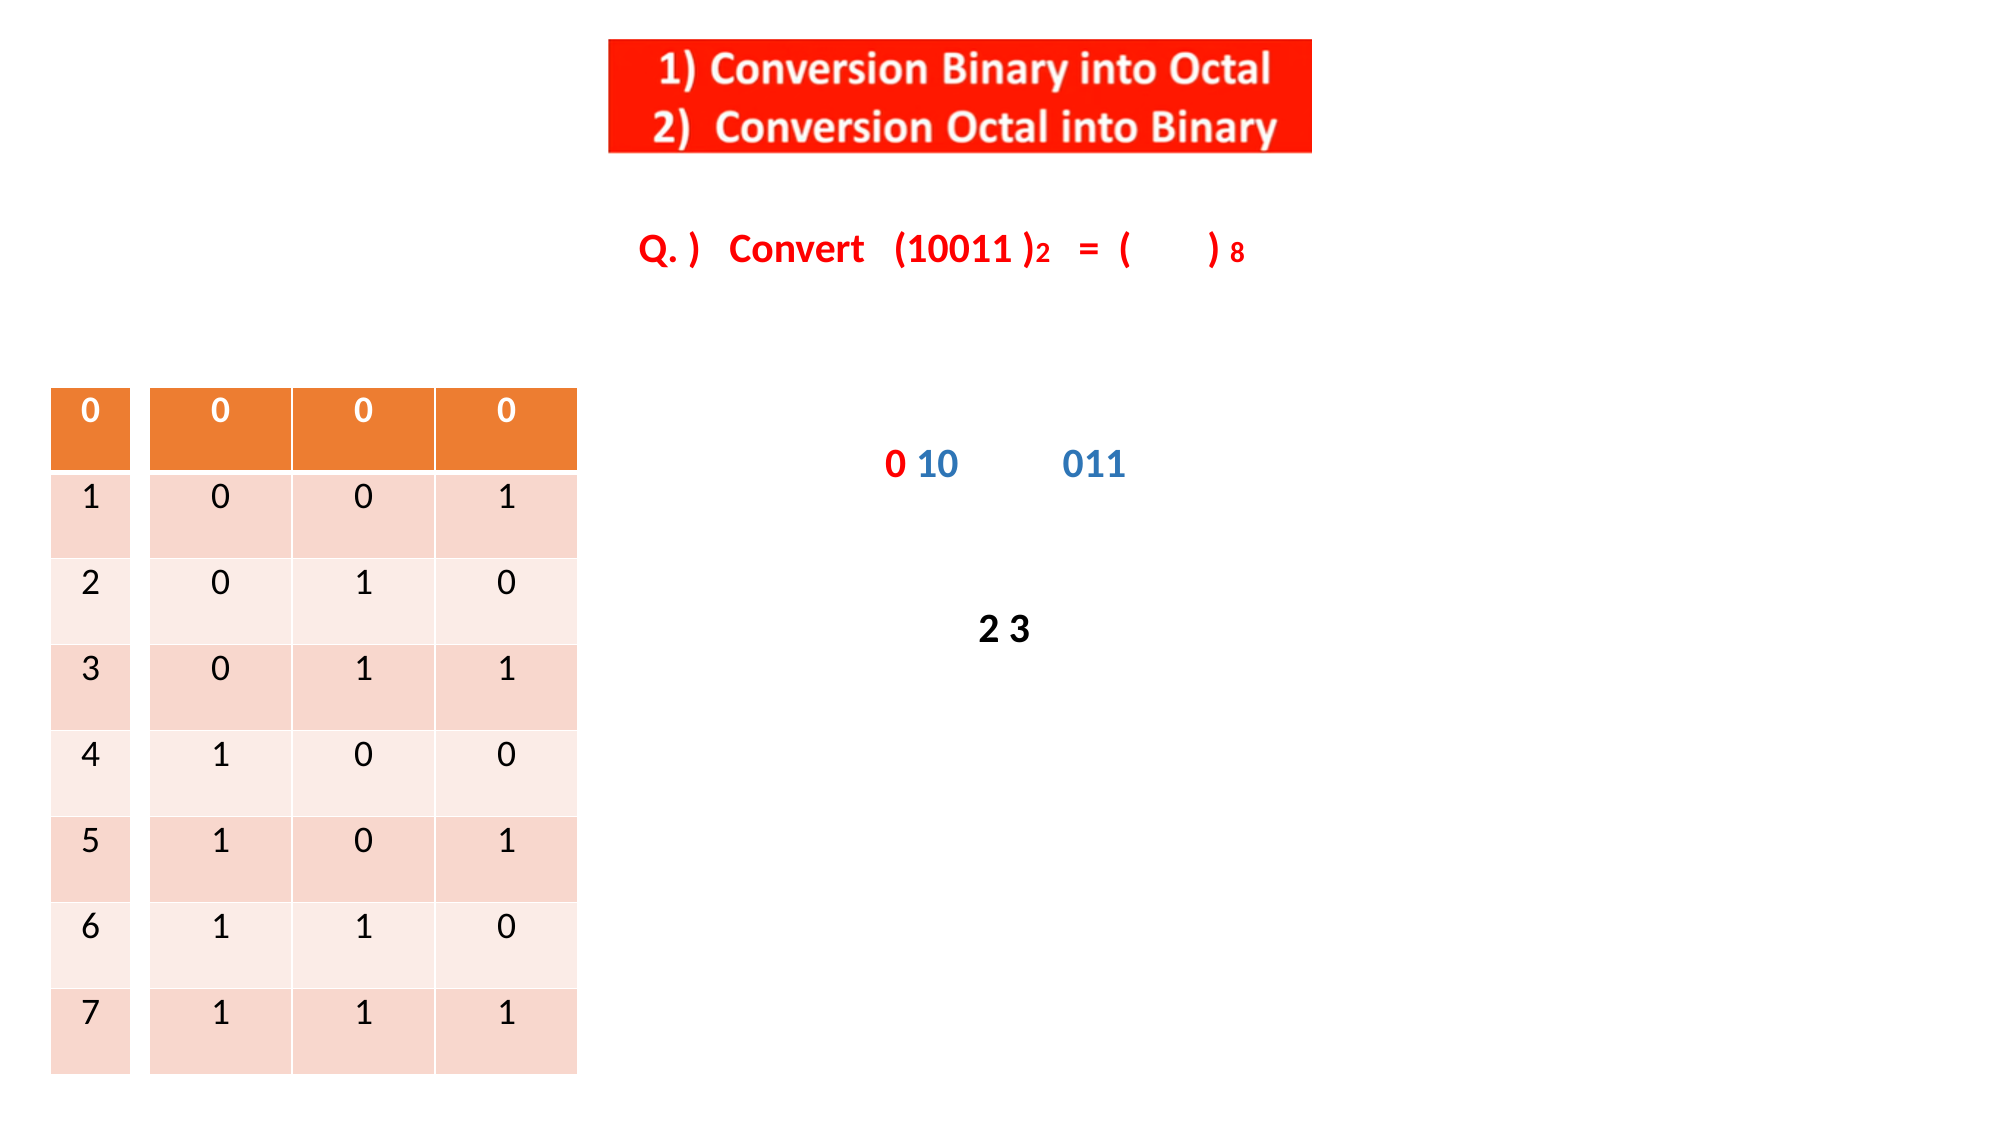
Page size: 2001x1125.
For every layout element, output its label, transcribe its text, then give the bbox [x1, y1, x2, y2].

table_cell 1 [436, 645, 577, 730]
table_cell 0 [293, 731, 434, 816]
table_cell 1 [293, 559, 434, 644]
text_box 0 10 011 [860, 428, 1163, 494]
table_header 0 [150, 388, 291, 470]
table_cell 0 [150, 645, 291, 730]
table_cell 1 [436, 989, 577, 1074]
table_cell 1 [150, 817, 291, 902]
table_cell 1 [150, 903, 291, 988]
table_header 0 [436, 388, 577, 470]
table_header 0 [293, 388, 434, 470]
table_cell 7 [51, 989, 130, 1074]
table_cell 0 [150, 475, 291, 558]
table_cell 0 [436, 559, 577, 644]
table_cell 0 [293, 475, 434, 558]
table_cell 1 [436, 817, 577, 902]
table_cell 1 [150, 731, 291, 816]
table_header 0 [51, 388, 130, 470]
table_cell 5 [51, 817, 130, 902]
table_cell 0 [293, 817, 434, 902]
table_cell 0 [436, 903, 577, 988]
picture [608, 39, 1312, 154]
table_cell 2 [51, 559, 130, 644]
table_cell 1 [293, 903, 434, 988]
table_cell 0 [436, 731, 577, 816]
table_cell 3 [51, 645, 130, 730]
table_cell 4 [51, 731, 130, 816]
table_cell 1 [293, 645, 434, 730]
table_cell 0 [150, 559, 291, 644]
table_cell 1 [436, 475, 577, 558]
table_cell 1 [293, 989, 434, 1074]
table_cell 1 [150, 989, 291, 1074]
text_box 2 3 [954, 593, 1312, 659]
table_cell 6 [51, 903, 130, 988]
table_cell 1 [51, 475, 130, 558]
text_box Q. ) Convert (10011 )2 = ( ) 8 [623, 213, 2000, 328]
